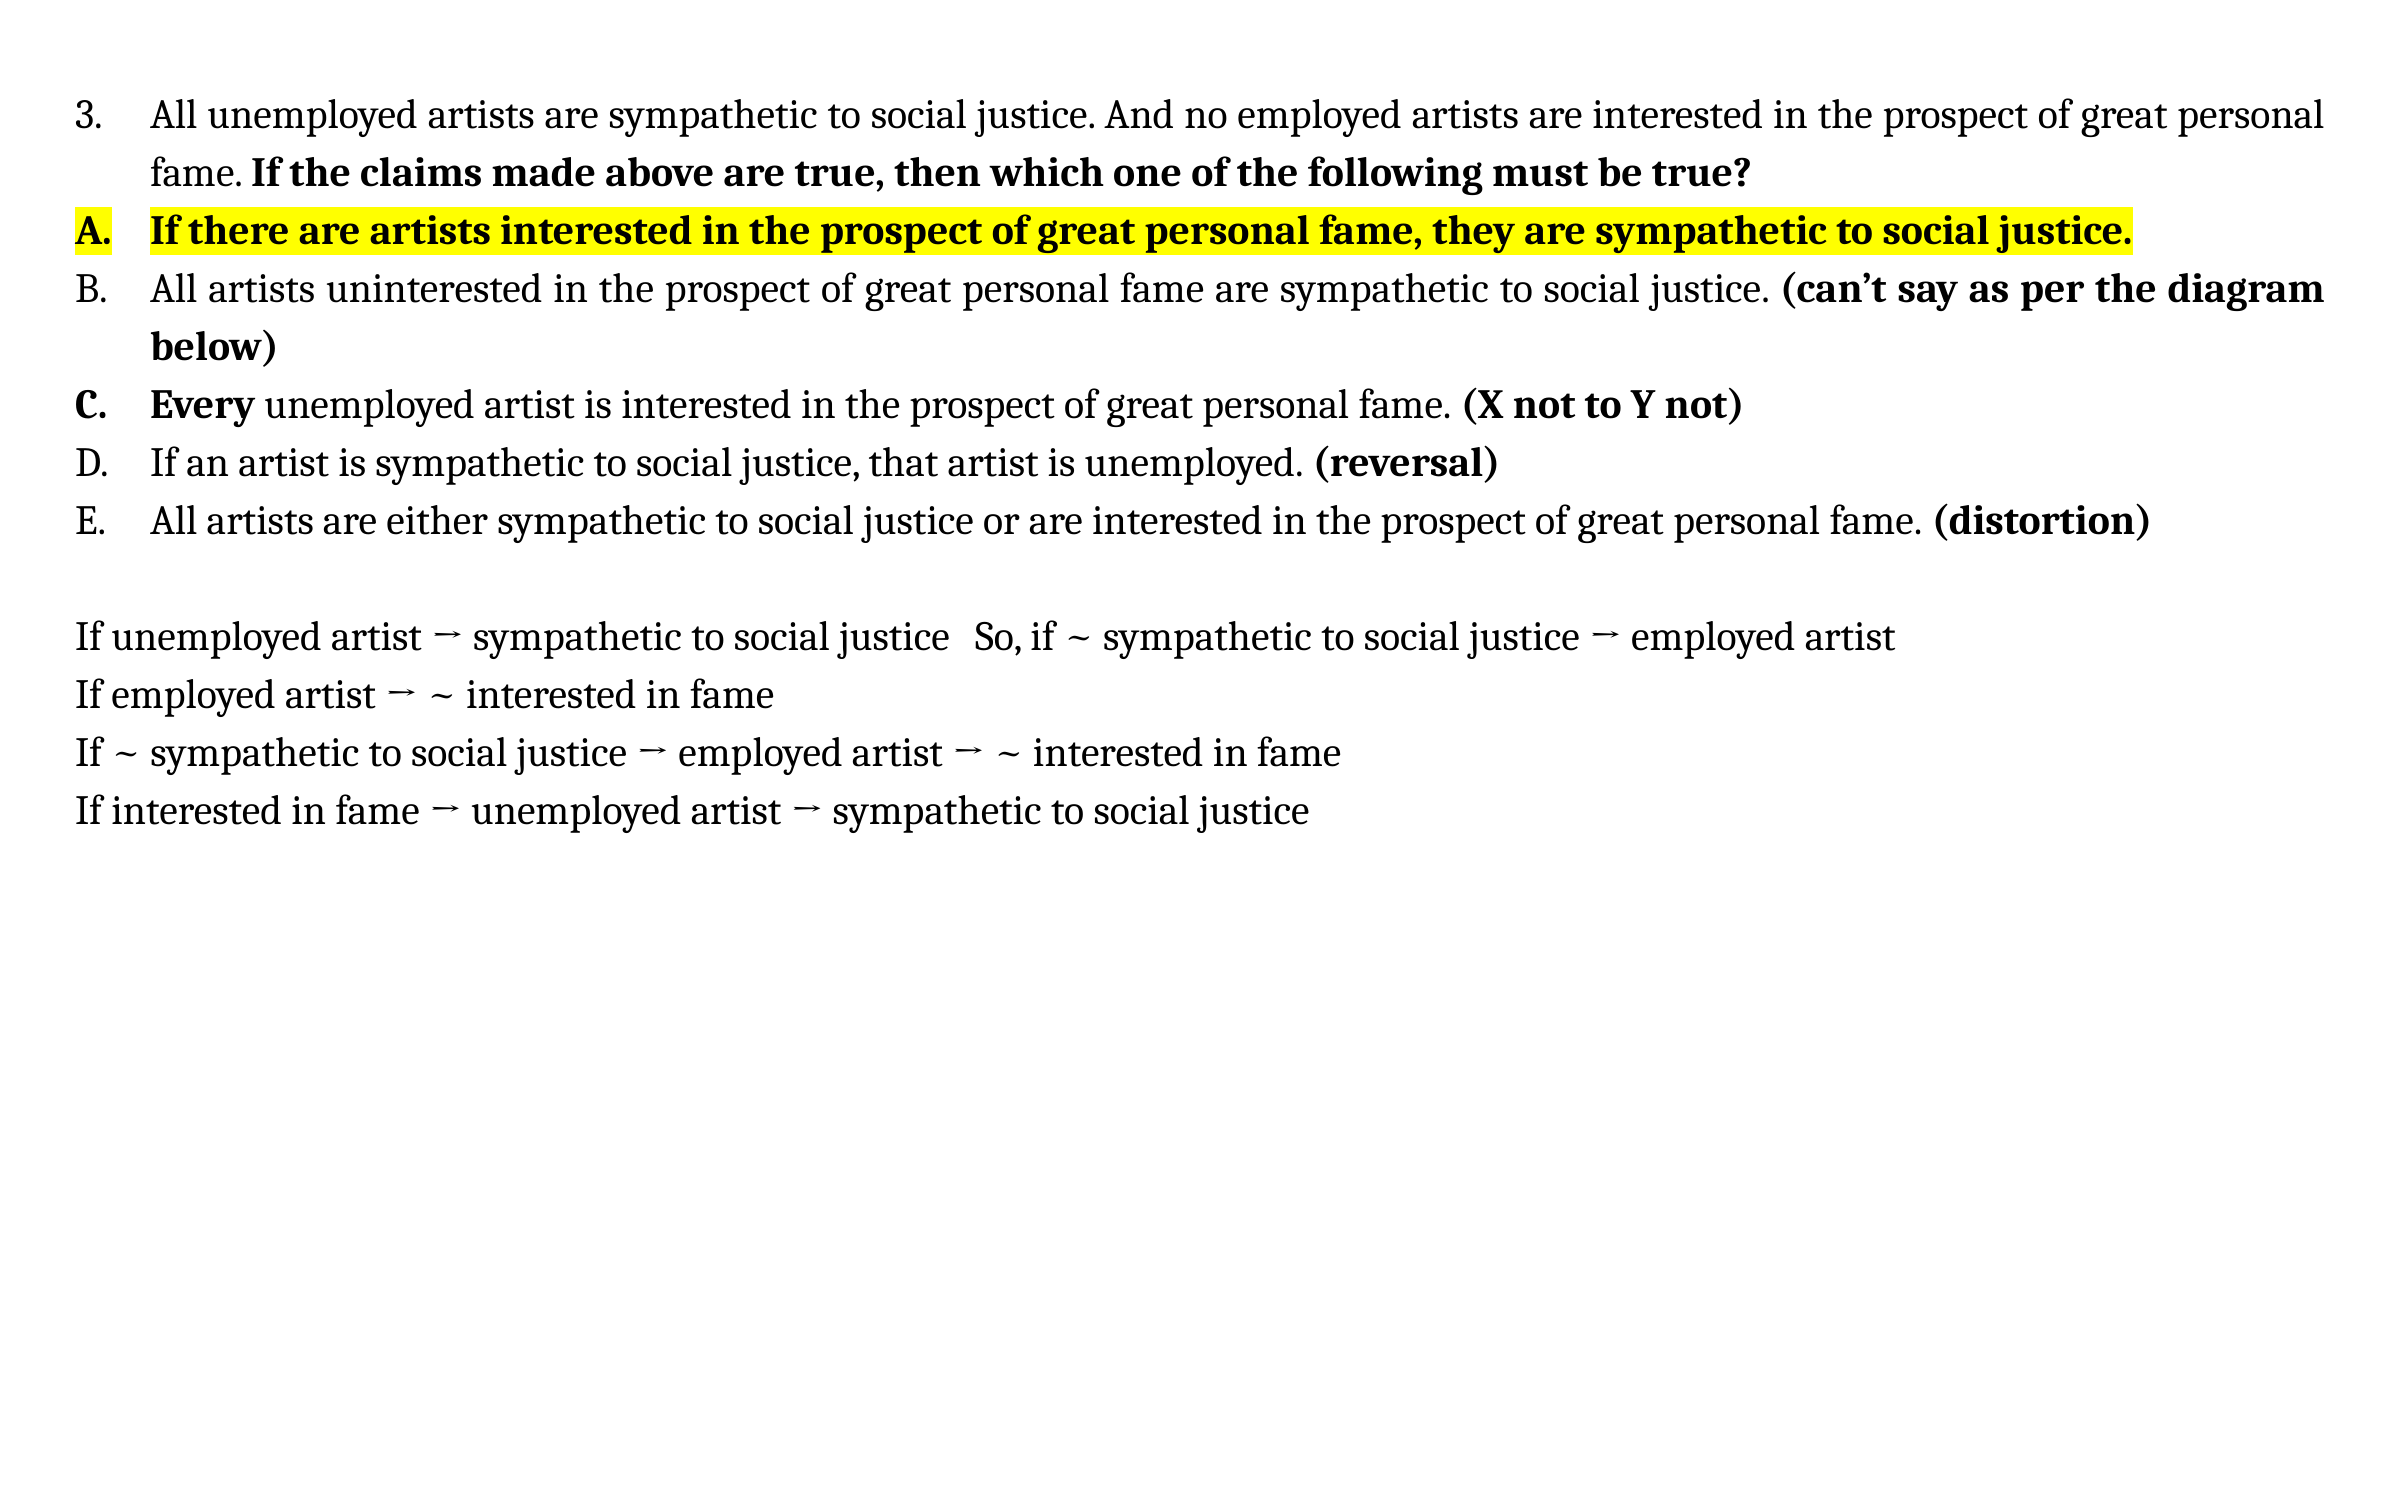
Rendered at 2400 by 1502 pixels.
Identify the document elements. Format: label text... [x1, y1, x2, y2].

text_box All unemployed artists are sympathetic to social justice. And no employed artists are interested in the prospect of great personal fame. If the claims made above are true, then which one of the following must be true? If there are artists interested in the prospect of great personal fame, they are sympathetic to social justice. All artists uninterested in the prospect of great personal fame are sympathetic to social justice. (can’t say as per the diagram below) Every unemployed artist is interested in the prospect of great personal fame. (X not to Y not) If an artist is sympathetic to social justice, that artist is unemployed. (reversal) All artists are either sympathetic to social justice or are interested in the prospect of great personal fame. (distortion) If unemployed artist → sympathetic to social justice So, if ~ sympathetic to social justice → employed artist If employed artist → ~ interested in fame If ~ sympathetic to social justice → employed artist → ~ interested in fame If interested in fame → unemployed artist → sympathetic to social justice [72, 78, 2326, 833]
